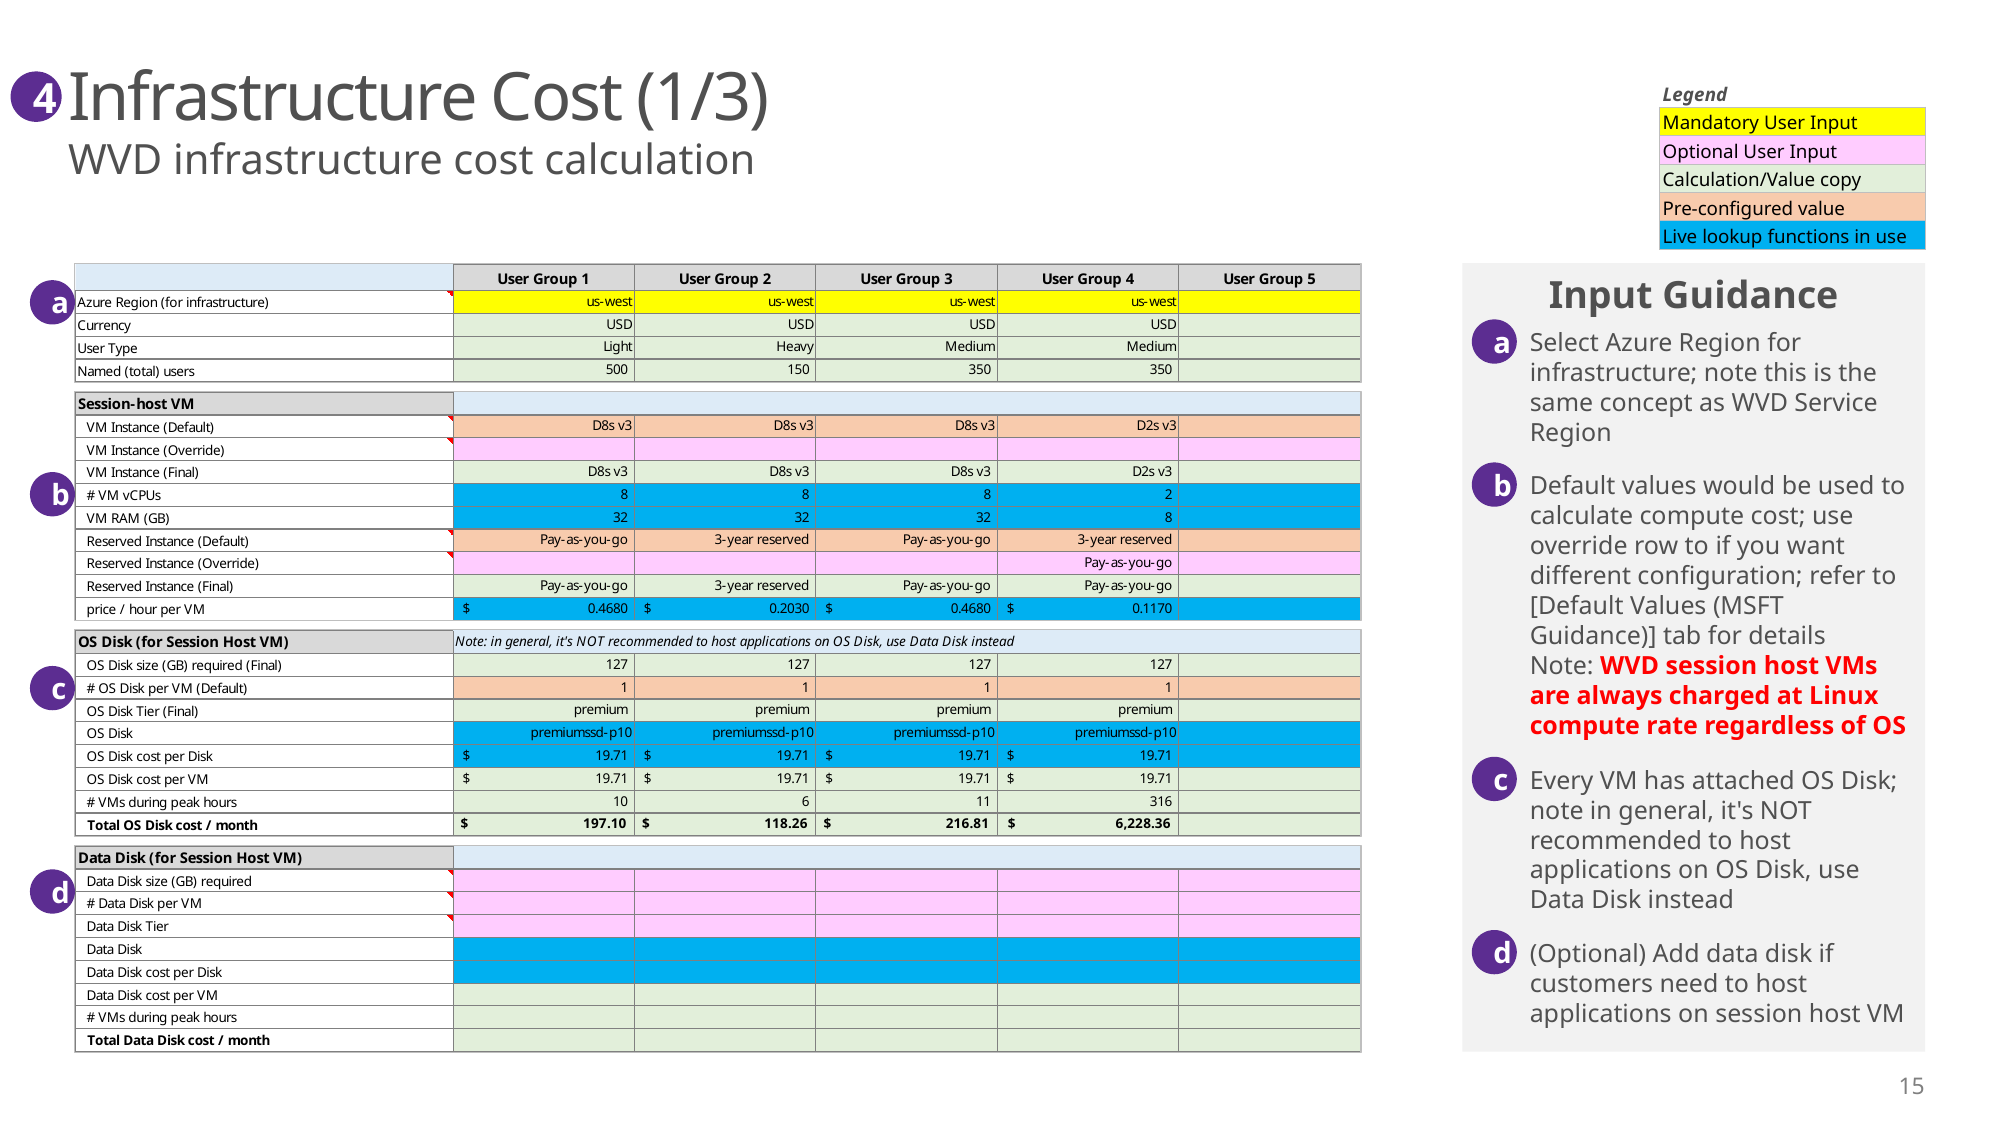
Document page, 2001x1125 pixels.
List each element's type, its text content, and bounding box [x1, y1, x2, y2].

table_cell Optional User Input [1660, 136, 1925, 164]
text_box b [29, 471, 74, 518]
text_box Every VM has attached OS Disk; note in general, it's NOT recommended to host applications on OS Disk, use Data Disk instead [1514, 756, 1927, 922]
table_cell Live lookup functions in use [1660, 221, 1925, 249]
text_box d [1470, 929, 1514, 976]
picture [74, 629, 1361, 837]
picture [74, 263, 1361, 383]
table_cell Pre-configured value [1660, 193, 1925, 220]
title Infrastructure Cost (1/3) [44, 47, 1926, 129]
text_box a [29, 279, 74, 326]
text_box c [29, 665, 74, 712]
text_box d [29, 868, 74, 915]
table_cell Calculation/Value copy [1660, 165, 1925, 192]
text_box b [1470, 461, 1518, 508]
picture [74, 845, 1361, 1052]
text_box a [1470, 318, 1518, 365]
list WVD infrastructure cost calculation [44, 138, 1659, 185]
text_box Input Guidance [1462, 263, 1926, 1052]
slide_number 15 [1894, 1072, 1925, 1103]
table_cell Mandatory User Input [1660, 108, 1925, 135]
table_header Legend [1660, 79, 1925, 107]
text_box Default values would be used to calculate compute cost; use override row to if you want different configuration; refer to [Default Values (MSFT Guidance)] tab for details Note: WVD session host VMs are always charged at Linux compute rate regardless of OS [1514, 462, 1927, 747]
text_box c [1470, 755, 1518, 802]
picture [74, 391, 1361, 621]
text_box Select Azure Region for infrastructure; note this is the same concept as WVD Service Region [1514, 319, 1927, 454]
text_box (Optional) Add data disk if customers need to host applications on session host VM [1514, 930, 1927, 1035]
text_box 4 [9, 70, 63, 123]
